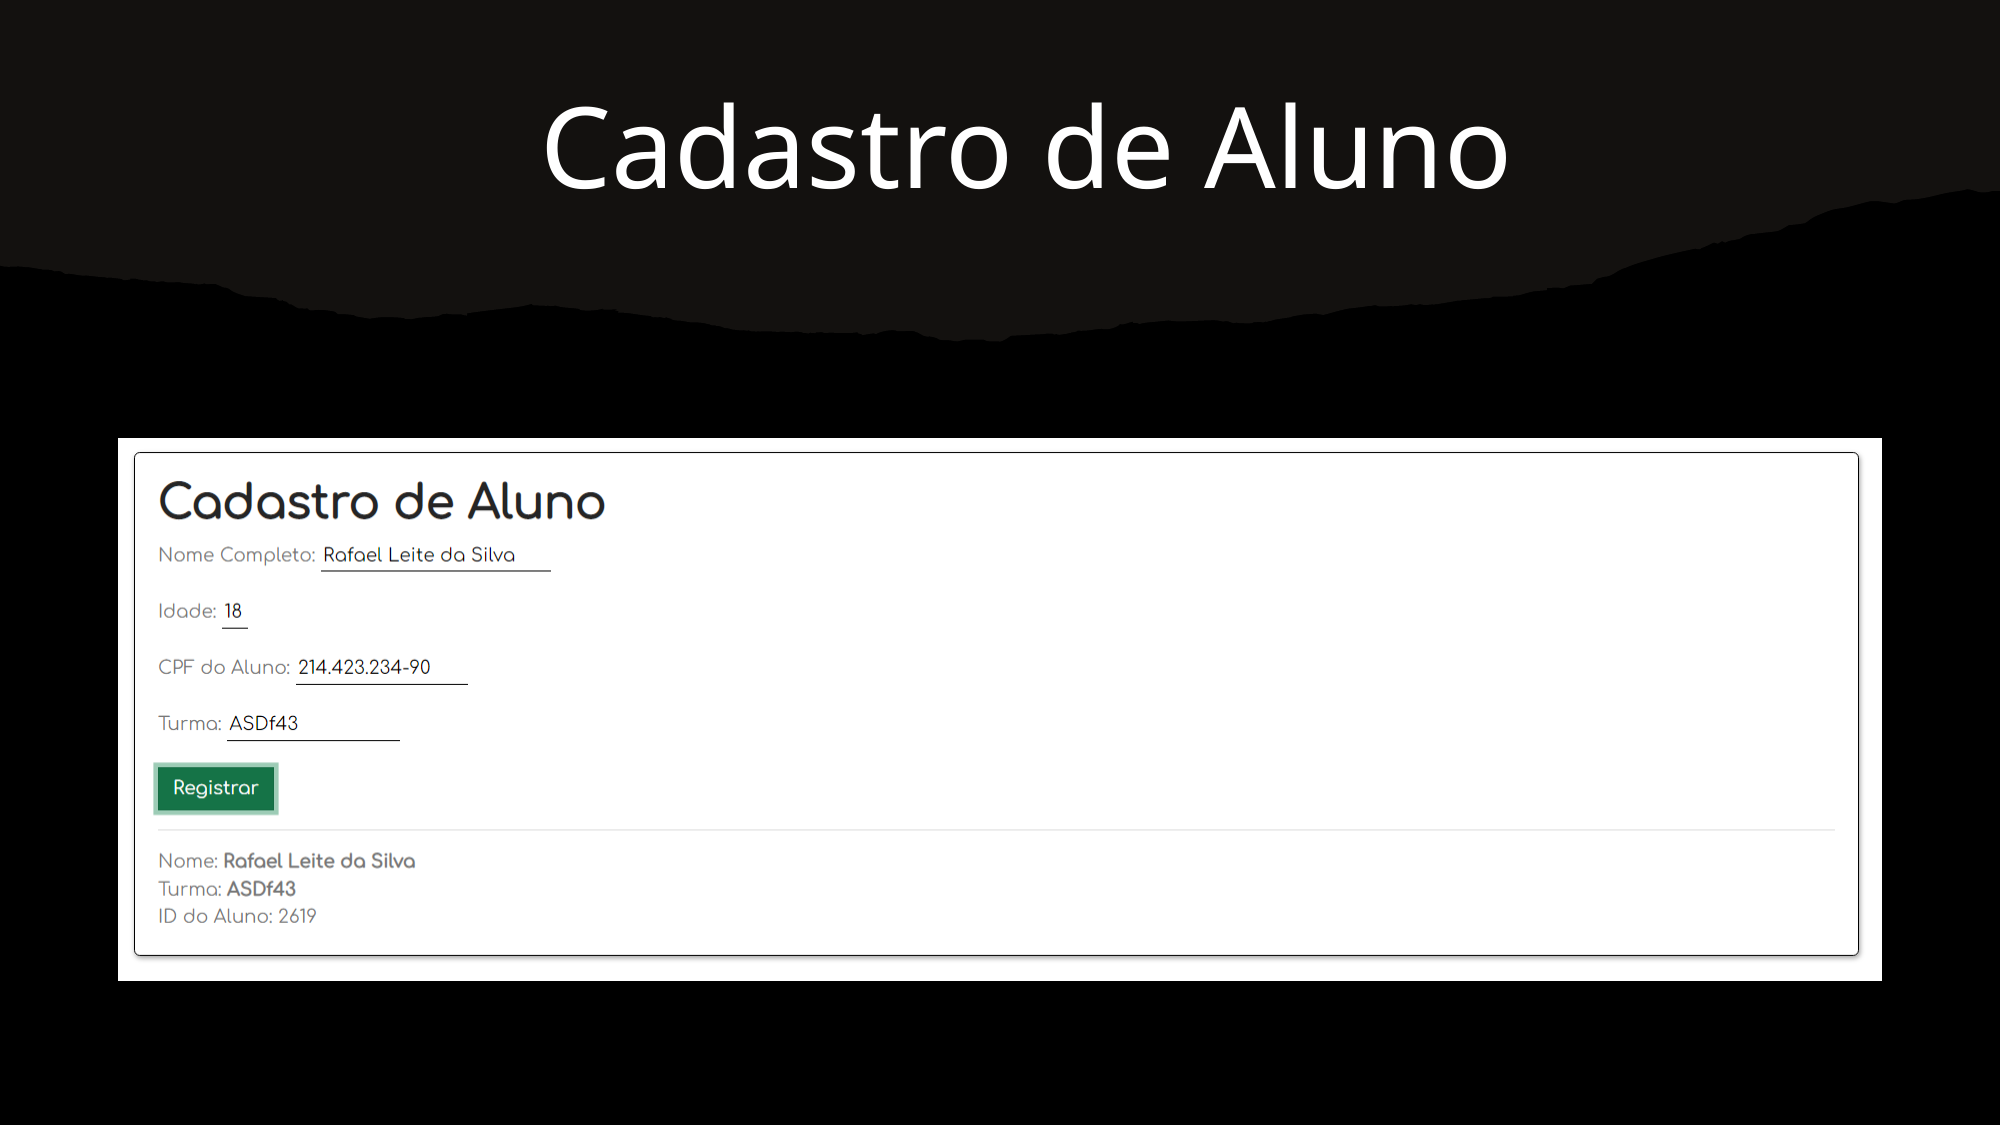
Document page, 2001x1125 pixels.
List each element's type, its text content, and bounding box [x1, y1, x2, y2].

text_box [0, 191, 2000, 1125]
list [118, 438, 1882, 981]
title Cadastro de Aluno [135, 81, 1918, 220]
text_box [0, 0, 2000, 343]
